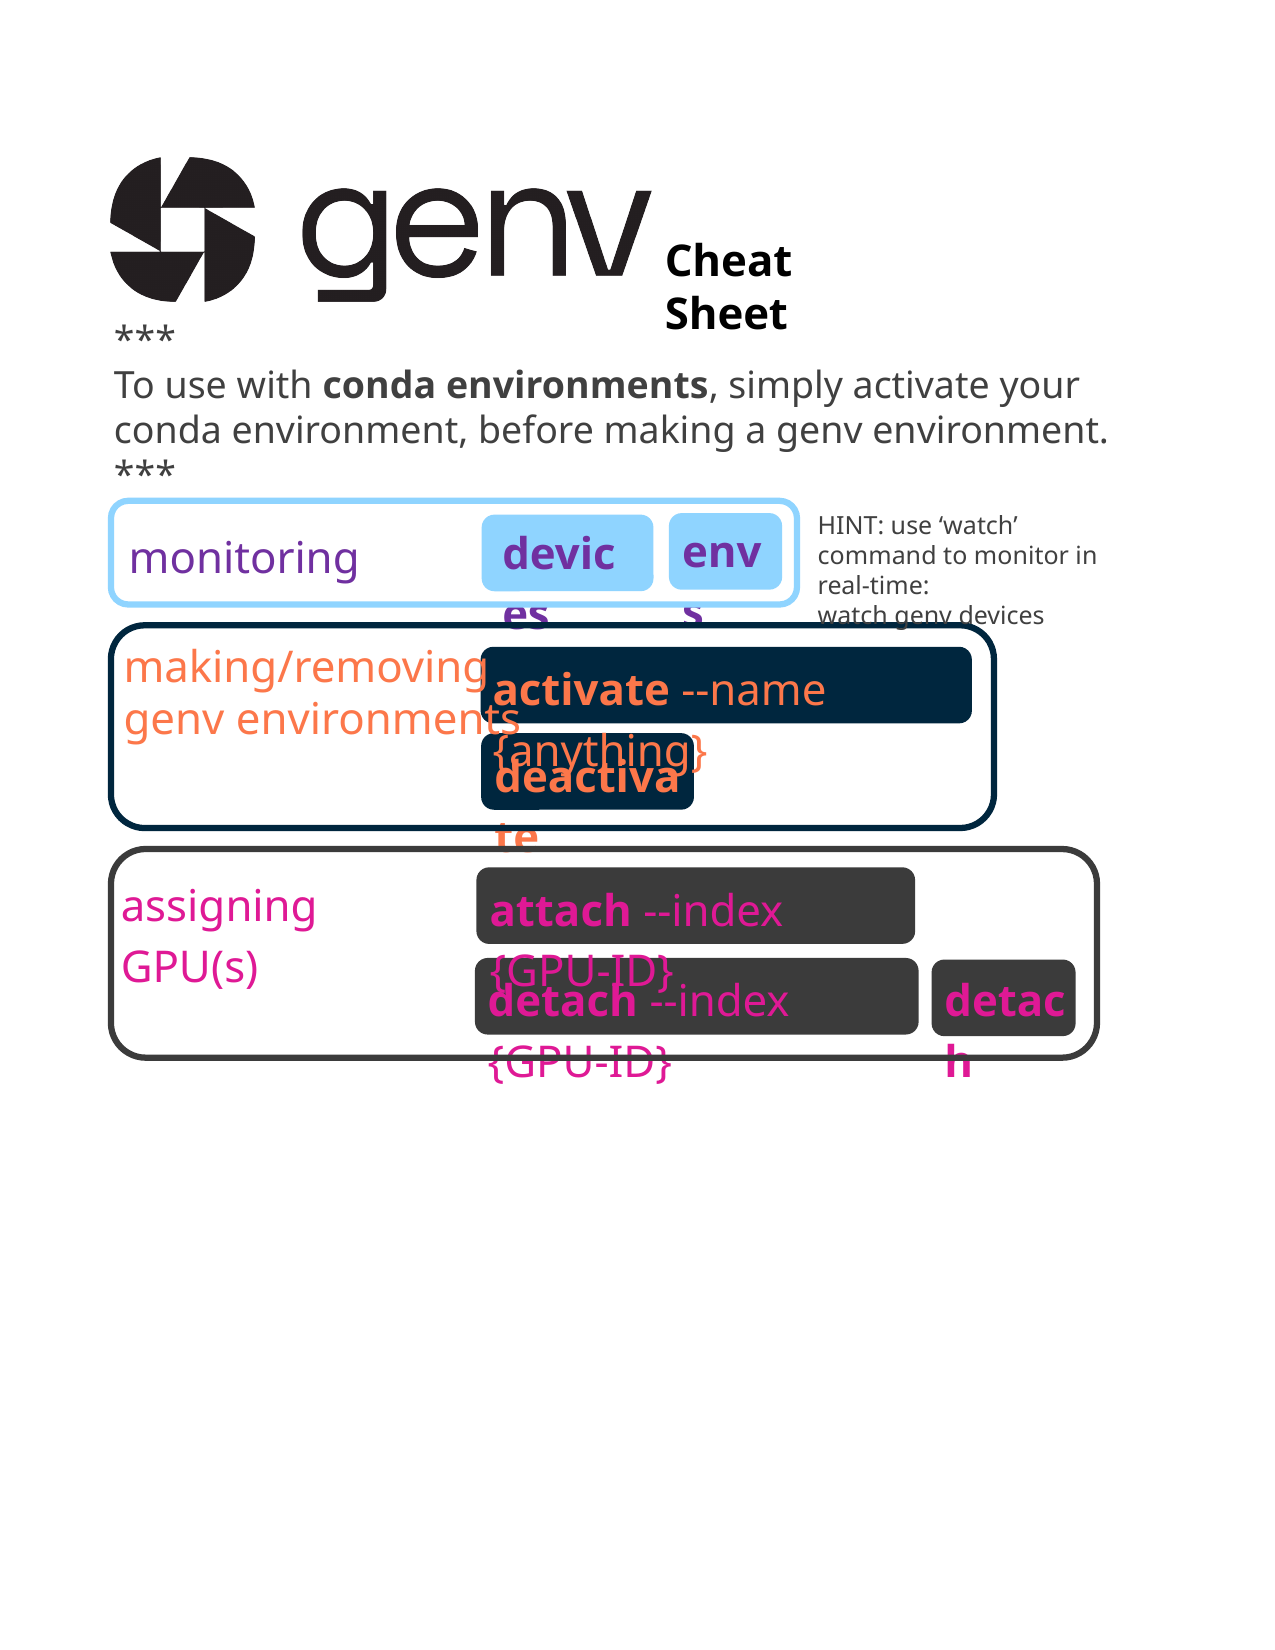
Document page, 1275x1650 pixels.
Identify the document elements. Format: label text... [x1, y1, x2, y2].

text_box HINT: use ‘watch’ command to monitor in real-time: watch genv devices [814, 506, 1116, 632]
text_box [110, 849, 1097, 1058]
text_box Cheat Sheet [661, 230, 892, 341]
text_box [110, 500, 797, 605]
text_box *** To use with conda environments, simply activate your conda environment, before making a genv environment. *** [110, 313, 1116, 499]
picture [110, 157, 652, 302]
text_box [110, 625, 994, 829]
